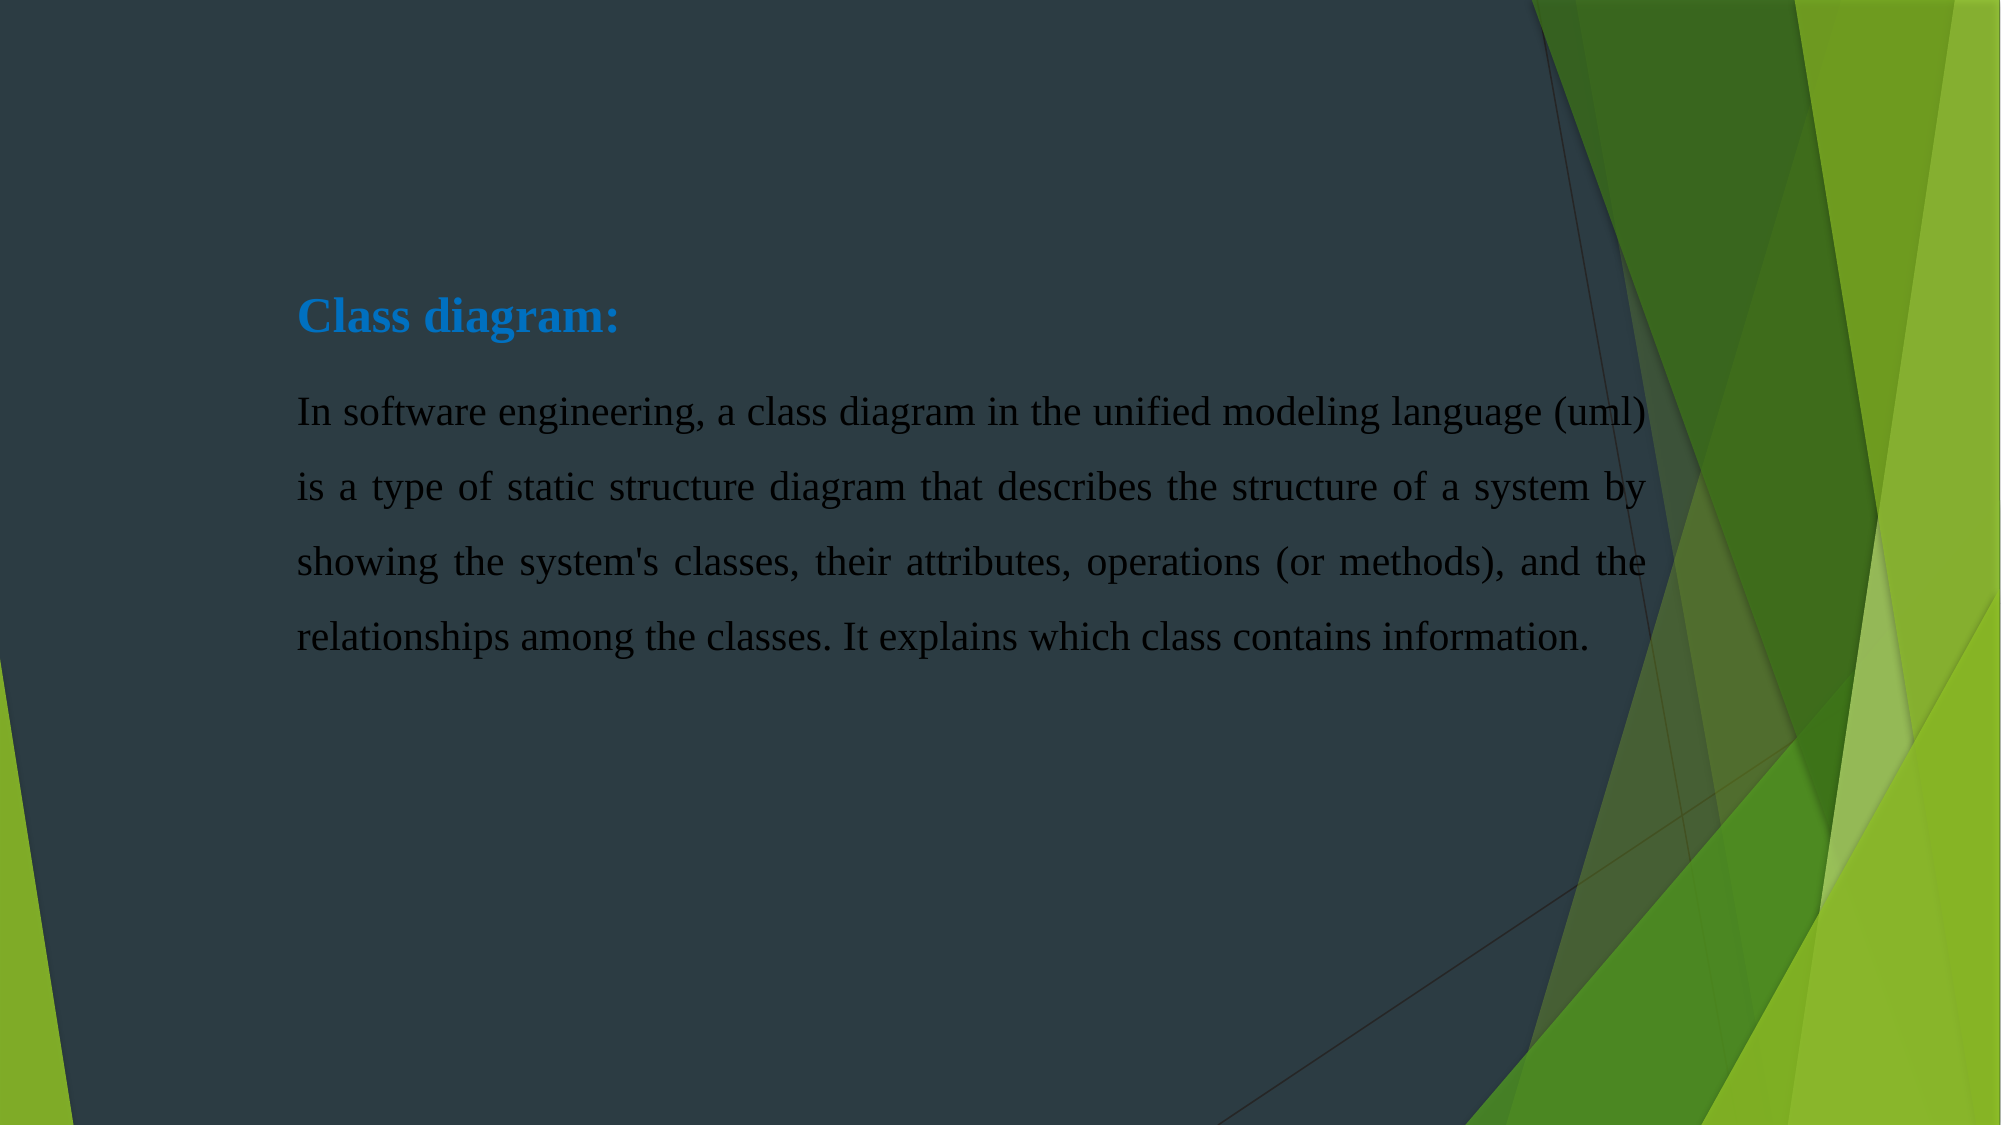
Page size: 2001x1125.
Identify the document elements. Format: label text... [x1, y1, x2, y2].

text_box Class diagram: In software engineering, a class diagram in the unified modeling language (uml) is a type of static structure diagram that describes the structure of a system by showing the system's classes, their attributes, operations (or methods), and the relationships among the classes. It explains which class contains information. [282, 245, 1663, 751]
